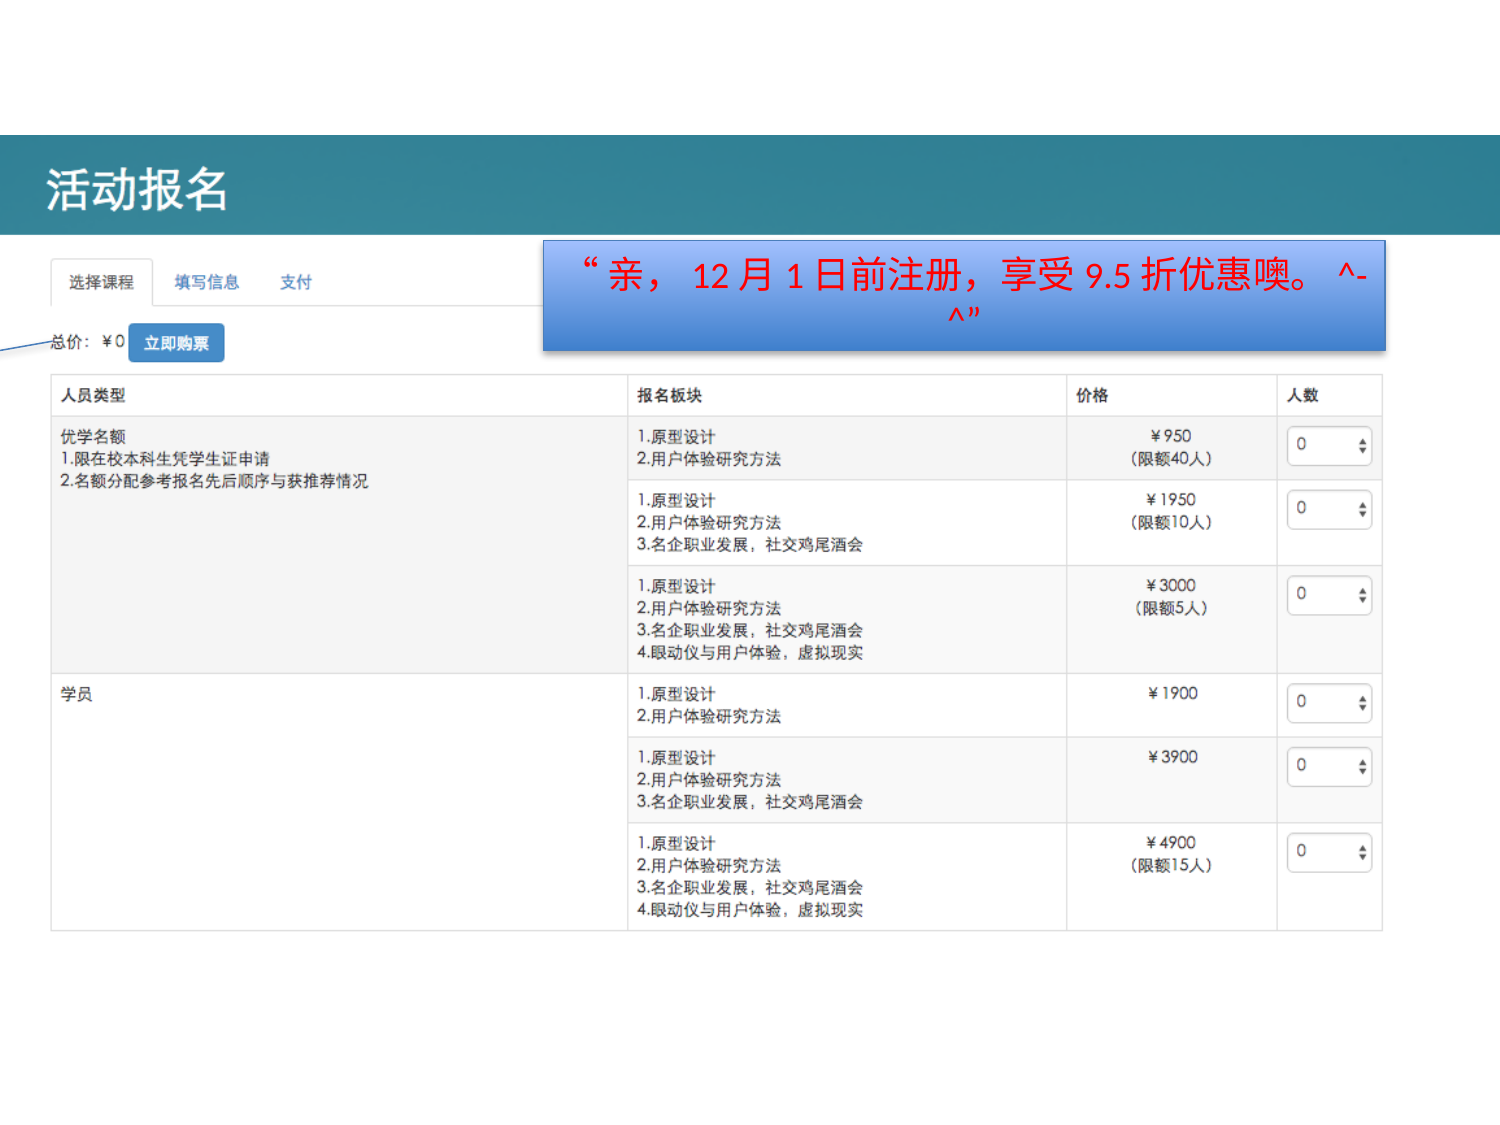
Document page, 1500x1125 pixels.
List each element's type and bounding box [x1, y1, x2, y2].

picture [0, 135, 1500, 987]
